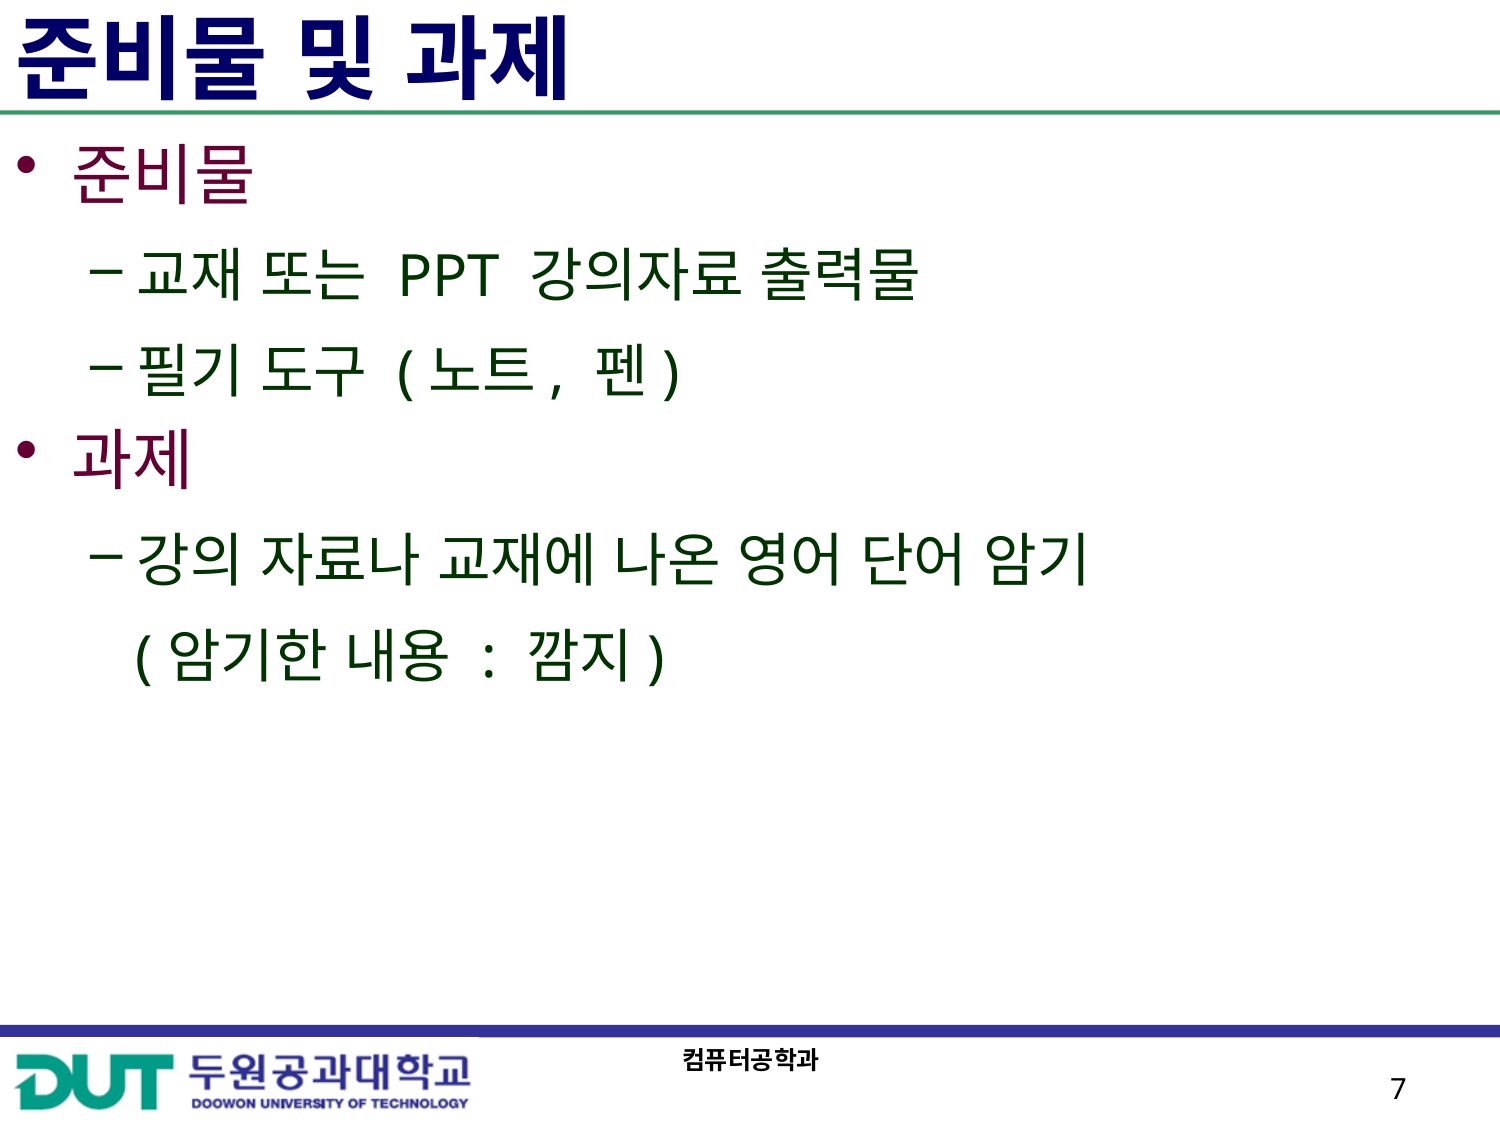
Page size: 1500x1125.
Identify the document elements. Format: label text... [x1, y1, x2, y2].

list 준비물 교재 또는 PPT 강의자료 출력물 필기 도구 (노트, 펜) 과제 강의 자료나 교재에 나온 영어 단어 암기 (암기한 내용 : 깜지) [0, 125, 1499, 1024]
picture [0, 1037, 479, 1125]
title 준비물 및 과제 [0, 0, 1500, 113]
